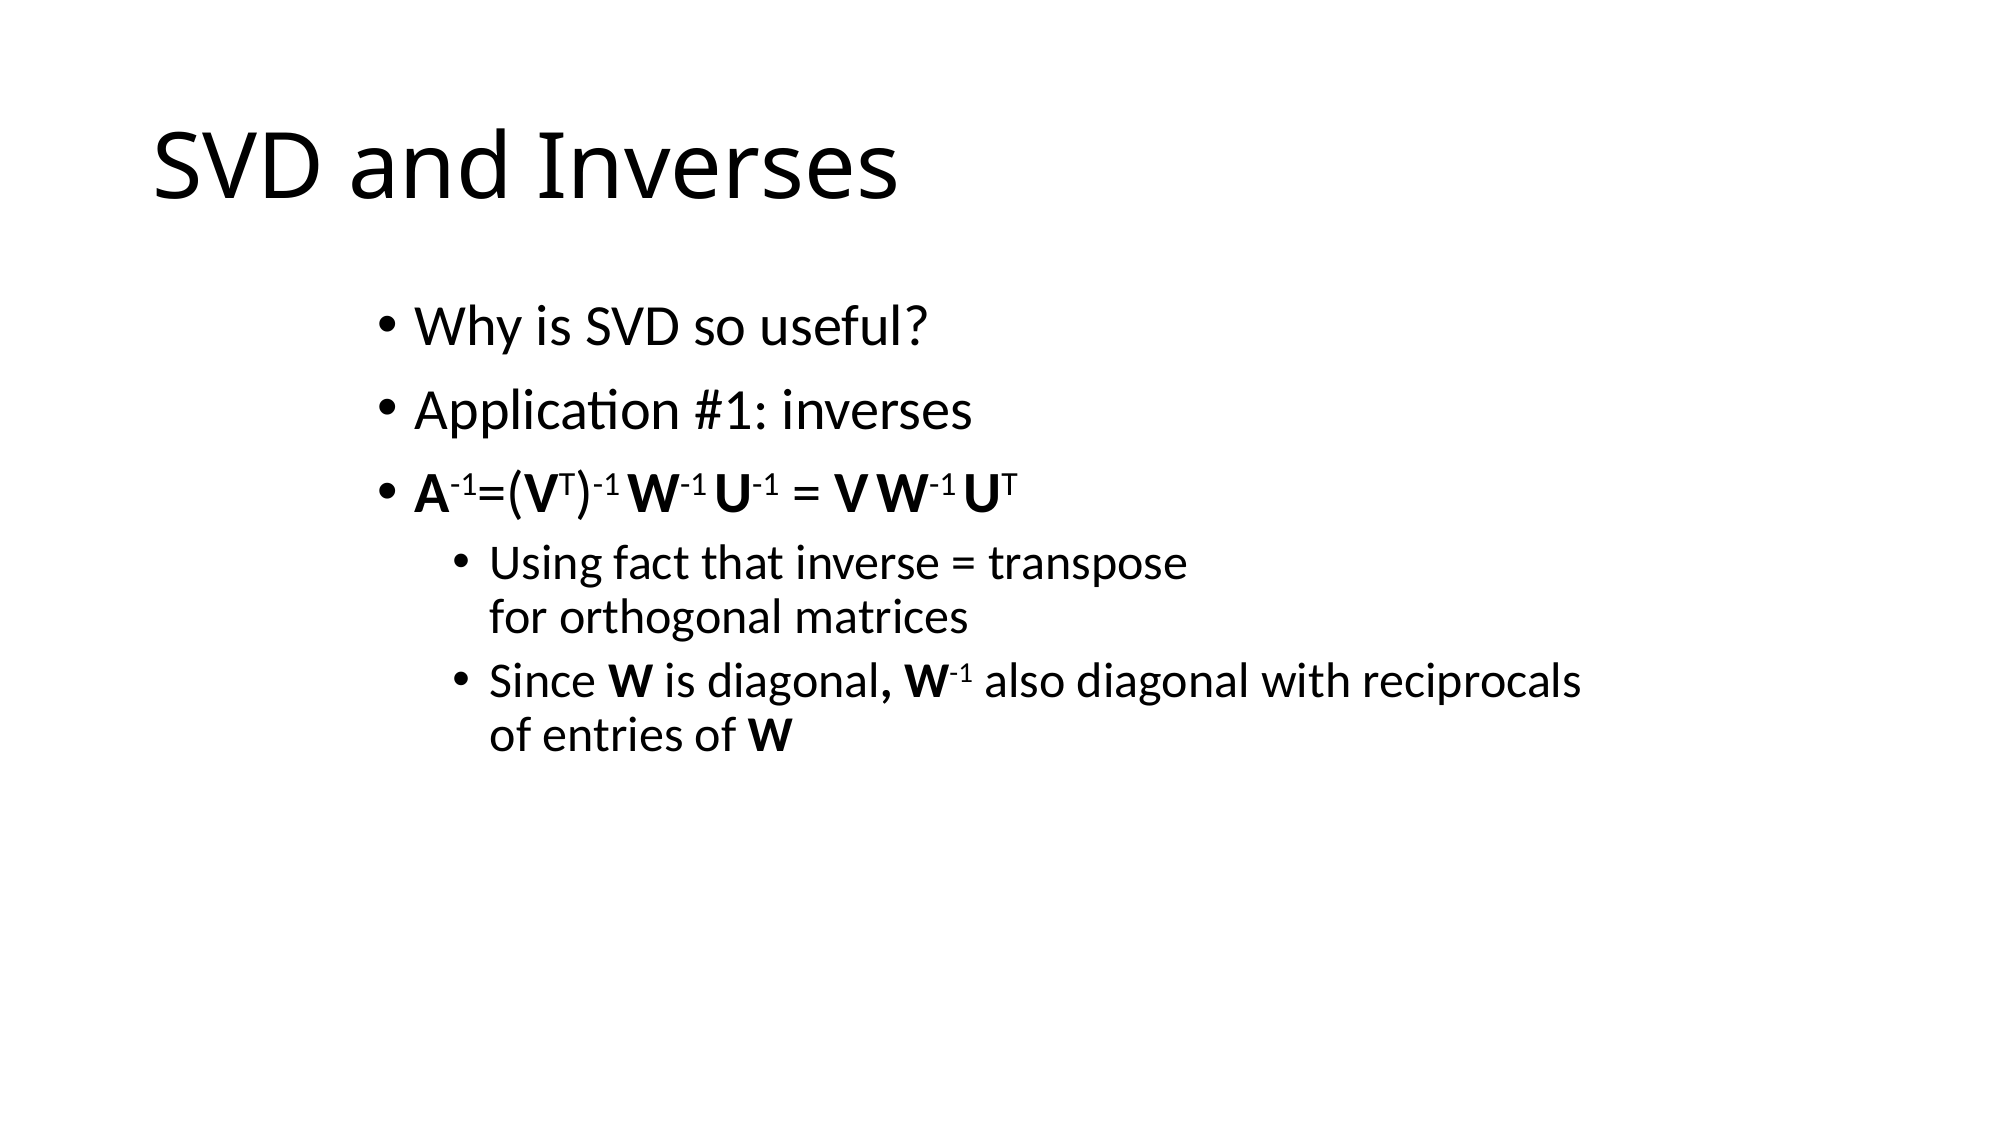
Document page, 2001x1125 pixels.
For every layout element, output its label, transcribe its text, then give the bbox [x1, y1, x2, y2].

list Why is SVD so useful? Application #1: inverses A-1=(VT)-1 W-1 U-1 = V W-1 UT Using fact that inverse = transpose for orthogonal matrices Since W is diagonal, W-1 also diagonal with reciprocals of entries of W [362, 287, 1638, 1075]
title SVD and Inverses [137, 59, 1863, 278]
